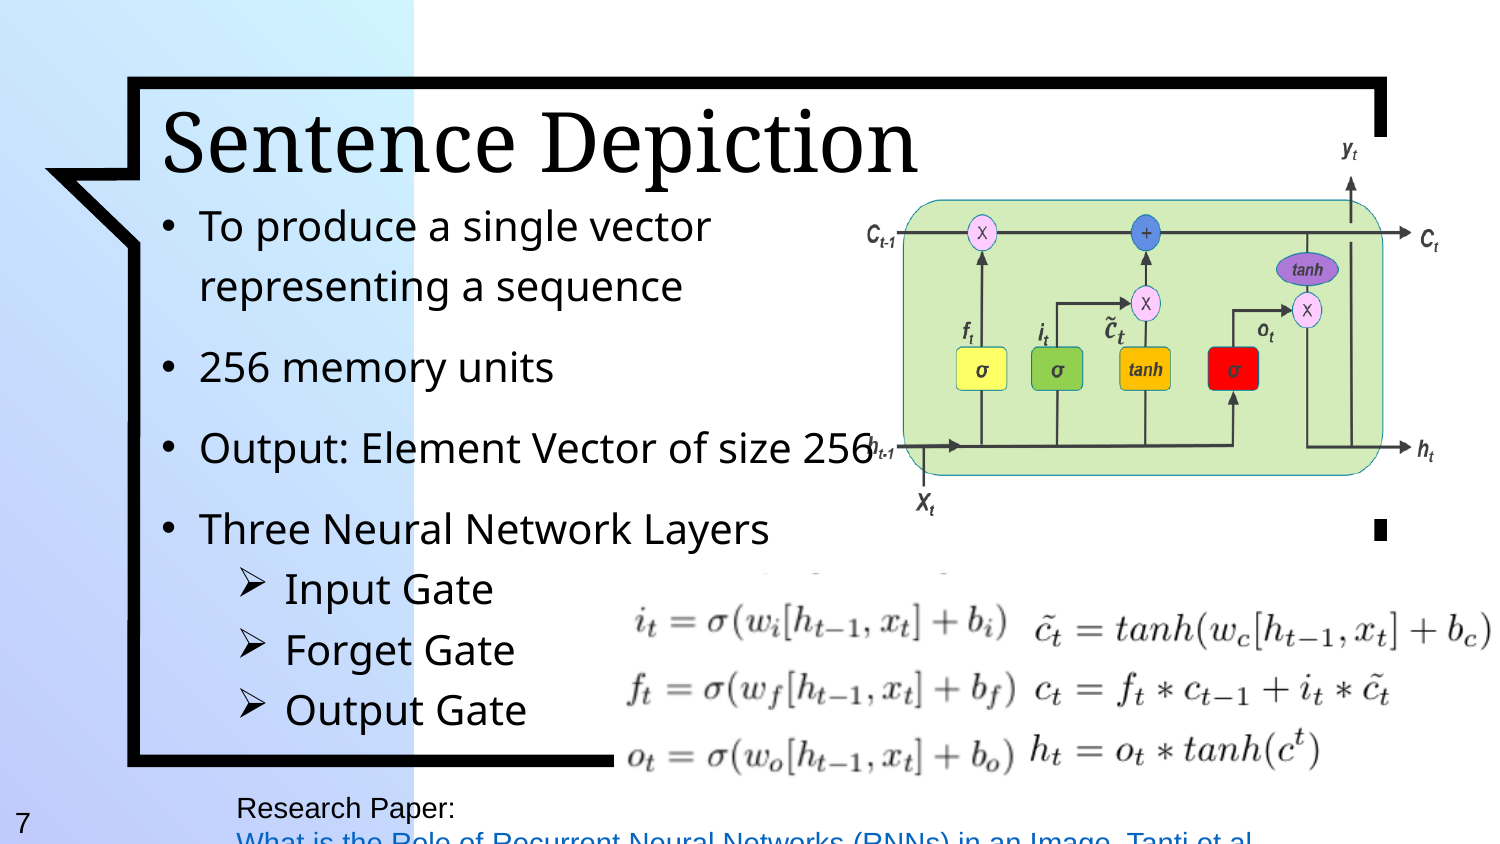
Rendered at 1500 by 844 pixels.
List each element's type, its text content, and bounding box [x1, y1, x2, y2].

picture [614, 540, 1500, 827]
text_box Research Paper: What is the Role of Recurrent Neural Networks (RNNs) in an Image, Tanti et al. [221, 782, 1500, 844]
picture [862, 137, 1442, 520]
text_box 7 [0, 796, 47, 844]
text_box Sentence Depiction [146, 90, 1478, 205]
text_box To produce a single vector representing a sequence 256 memory units Output: Element Vector of size 256 Three Neural Network Layers Input Gate Forget Gate Output Gate [146, 182, 914, 688]
